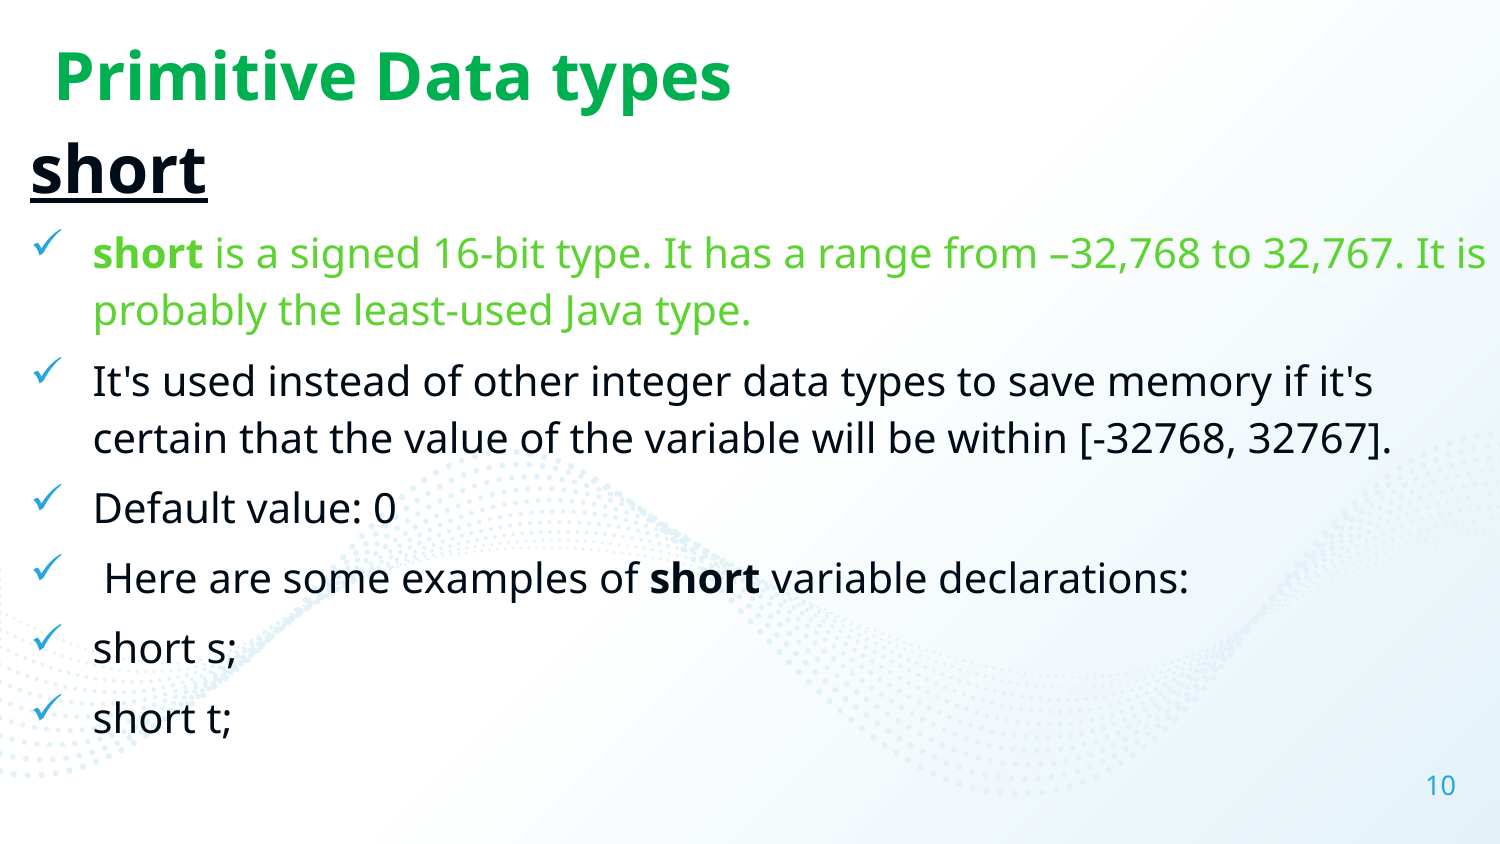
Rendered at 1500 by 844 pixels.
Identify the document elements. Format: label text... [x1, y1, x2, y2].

slide_number 10 [1366, 754, 1457, 819]
title Primitive Data types [53, 20, 1412, 114]
list short short is a signed 16-bit type. It has a range from –32,768 to 32,767. It is probably the least-used Java type. It's used instead of other integer data types to save memory if it's certain that the value of the variable will be within [-32768, 32767]. Default value: 0 Here are some examples of short variable declarations: short s; short t; [17, 114, 1500, 844]
